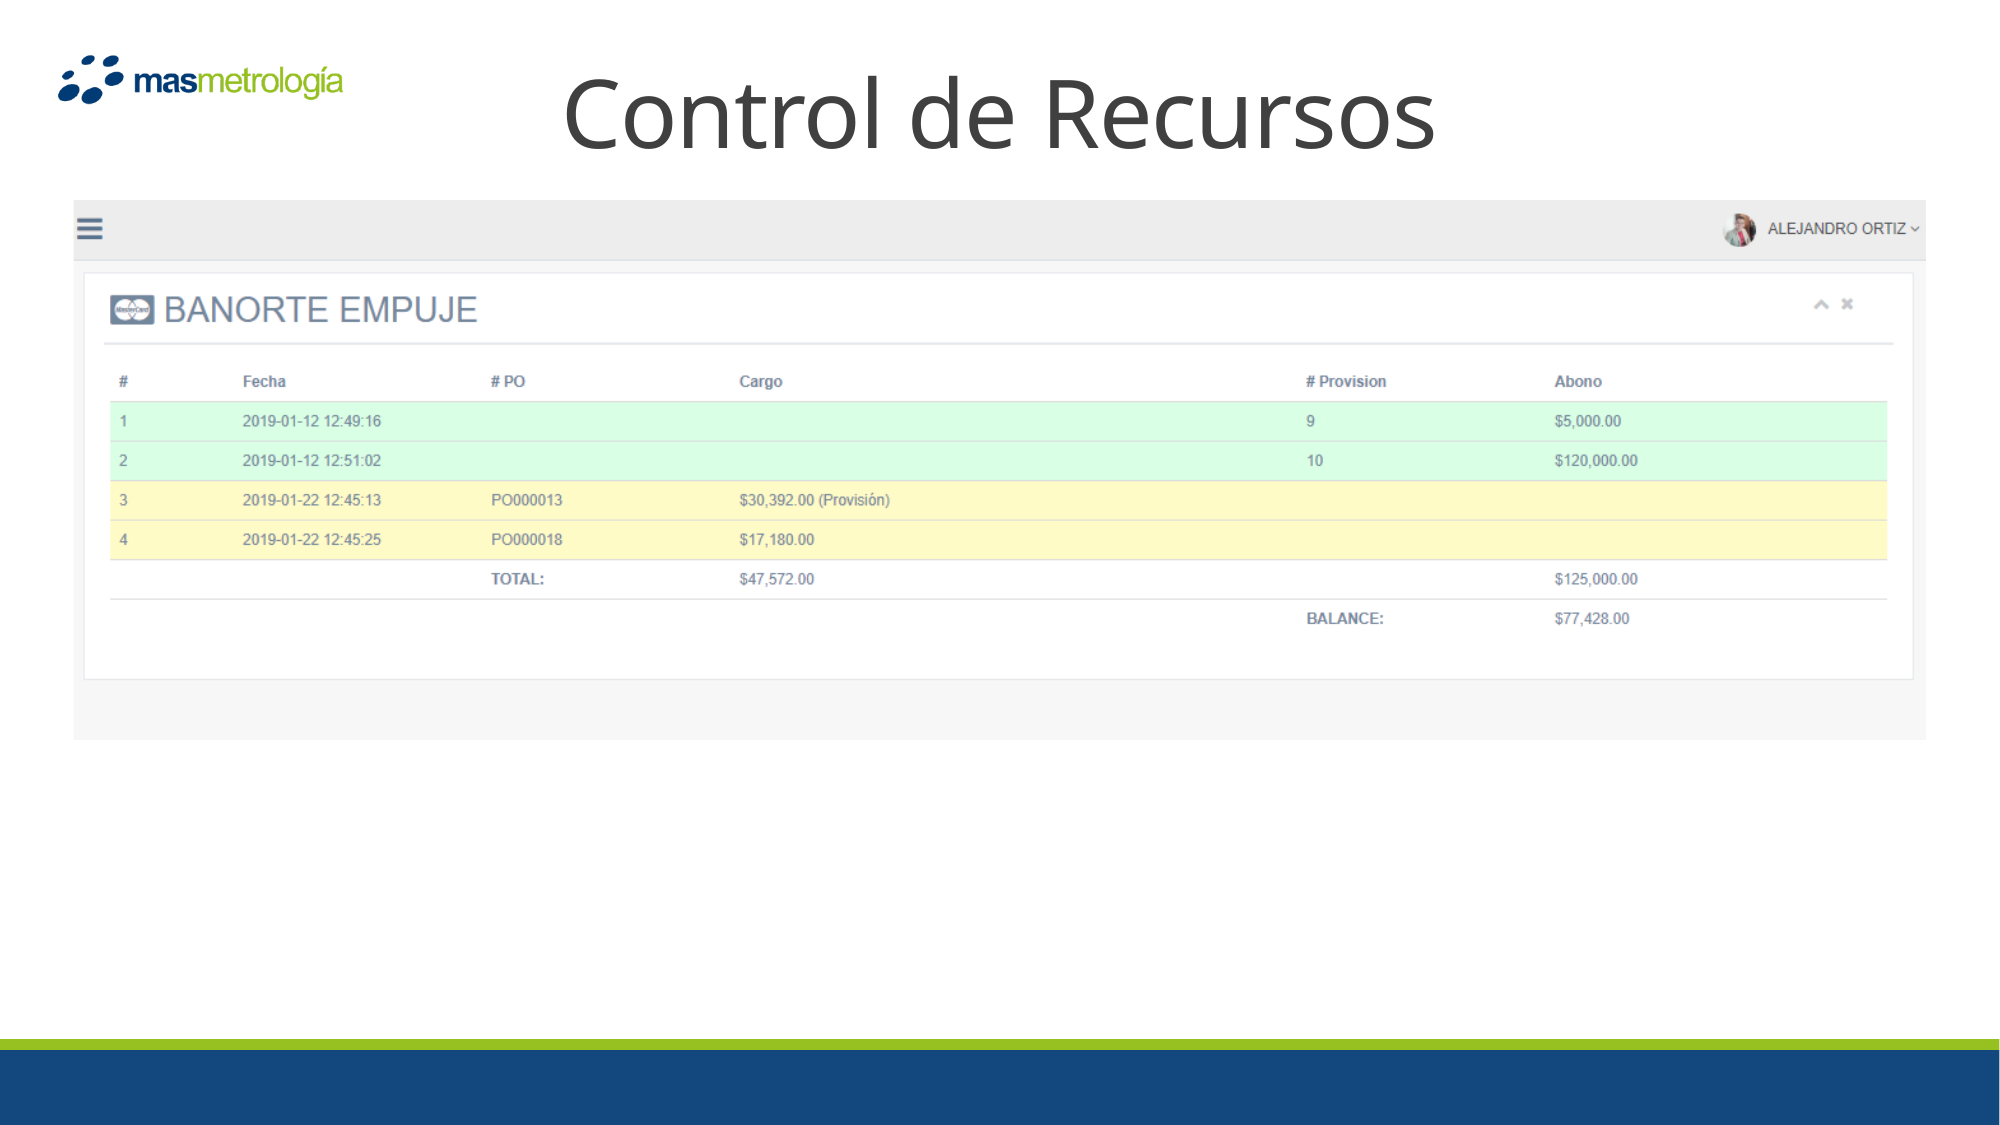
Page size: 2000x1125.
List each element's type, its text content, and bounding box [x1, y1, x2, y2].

picture [72, 199, 1927, 741]
title Control de Recursos [249, 62, 1750, 175]
picture [49, 46, 350, 112]
